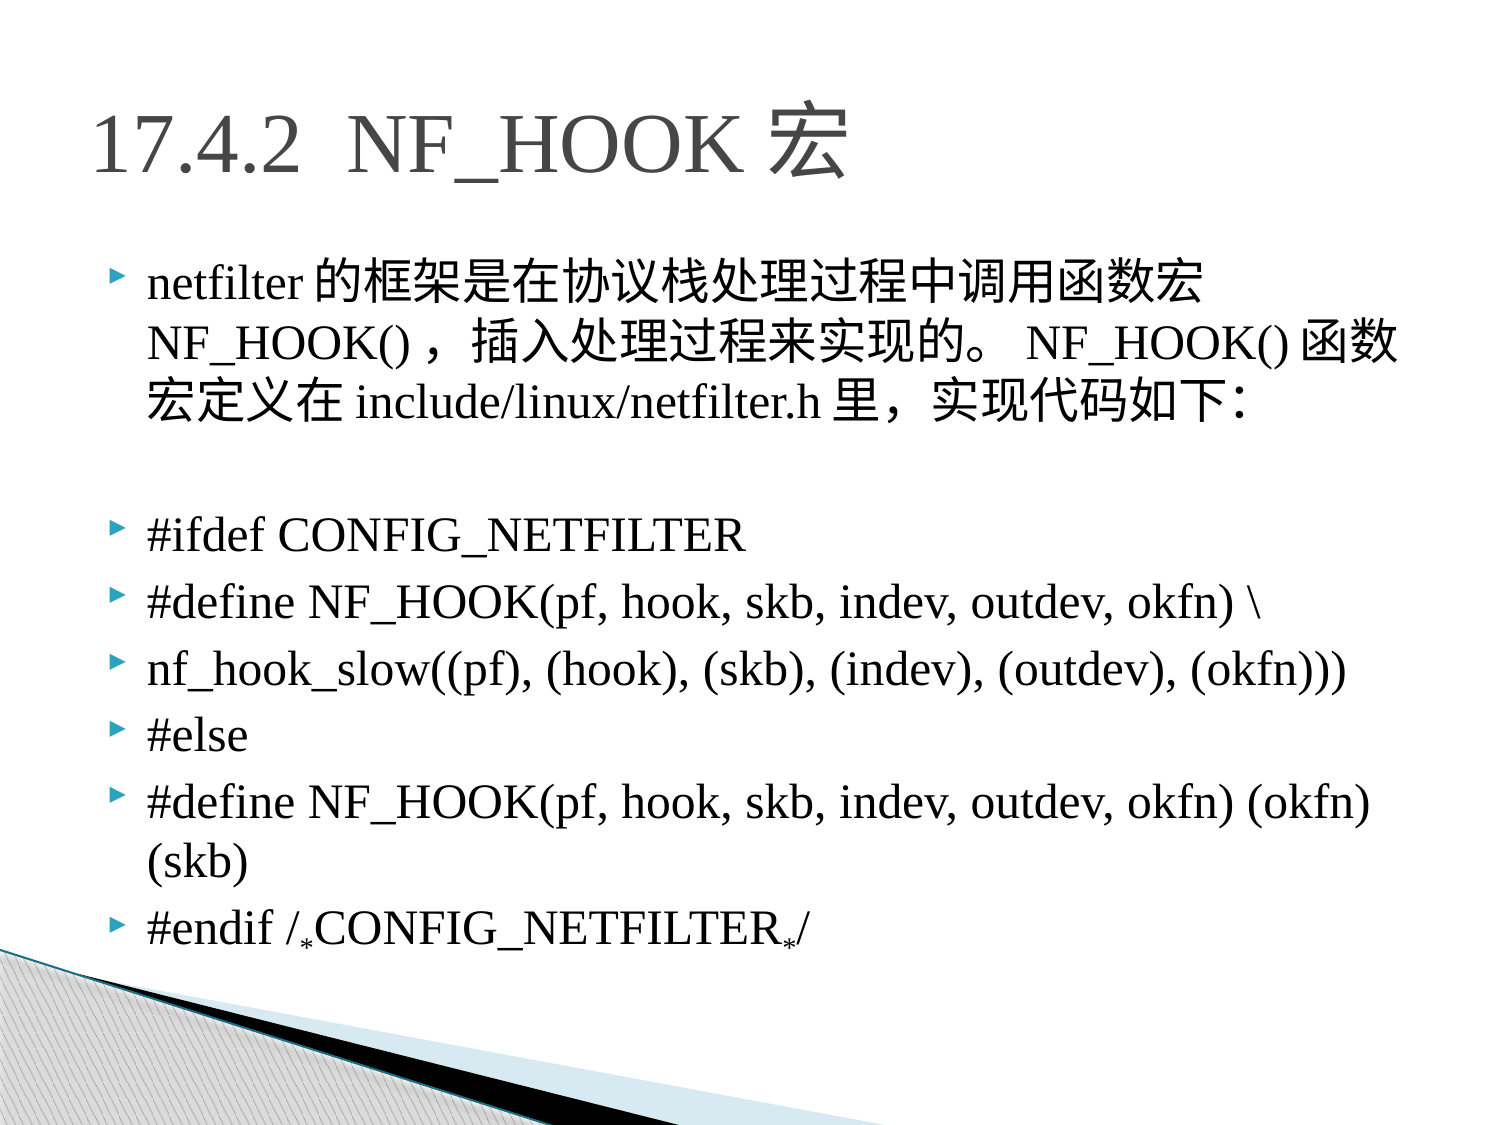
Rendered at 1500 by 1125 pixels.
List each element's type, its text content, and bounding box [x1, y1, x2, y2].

list netfilter的框架是在协议栈处理过程中调用函数宏NF_HOOK()，插入处理过程来实现的。NF_HOOK()函数宏定义在include/linux/netfilter.h里，实现代码如下： #ifdef CONFIG_NETFILTER #define NF_HOOK(pf, hook, skb, indev, outdev, okfn) \ nf_hook_slow((pf), (hook), (skb), (indev), (outdev), (okfn))) #else #define NF_HOOK(pf, hook, skb, indev, outdev, okfn) (okfn)(skb) #endif /*CONFIG_NETFILTER*/ [75, 243, 1425, 986]
title 17.4.2 NF_HOOK宏 [75, 45, 1425, 233]
